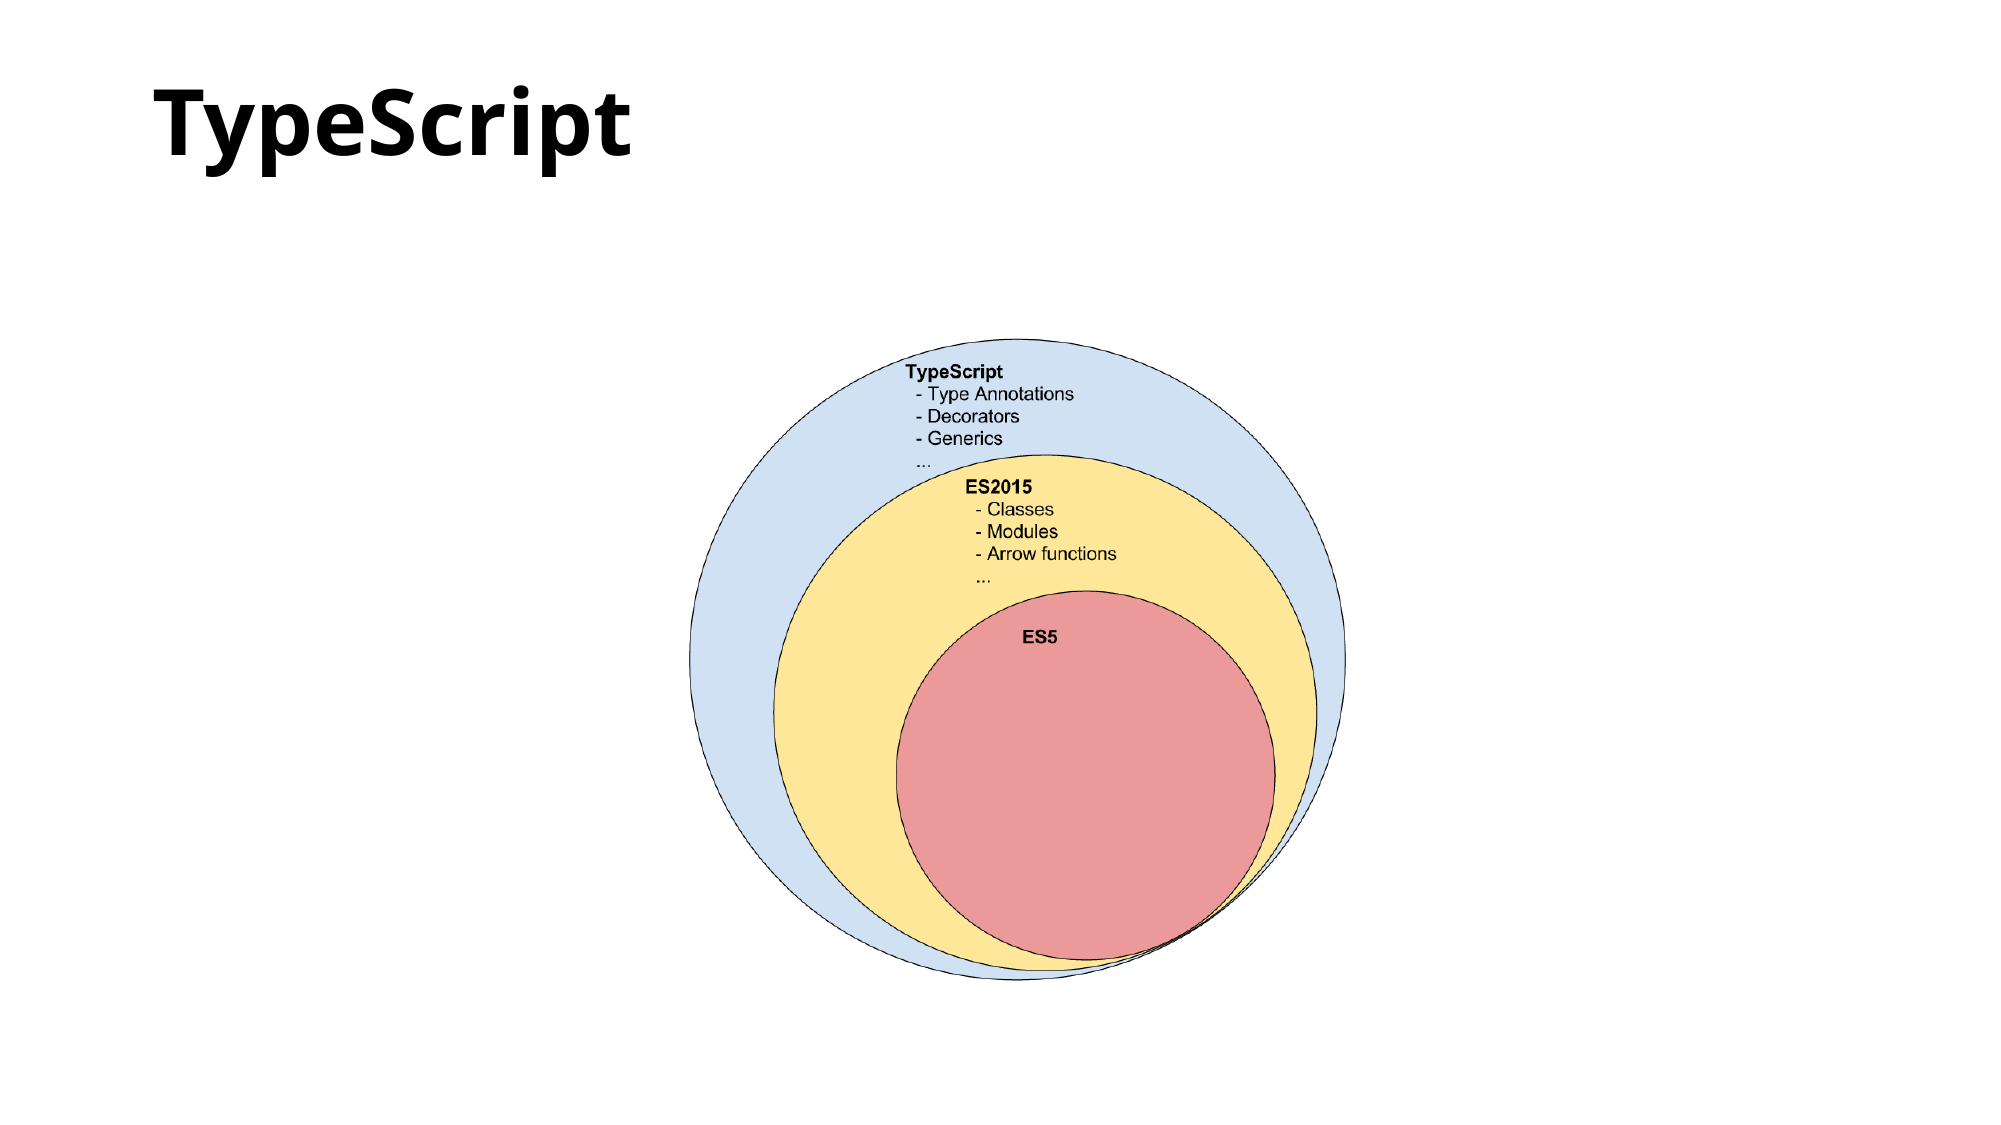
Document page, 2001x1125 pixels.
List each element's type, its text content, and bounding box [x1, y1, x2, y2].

title TypeScript [137, 59, 1863, 191]
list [575, 299, 1424, 1014]
